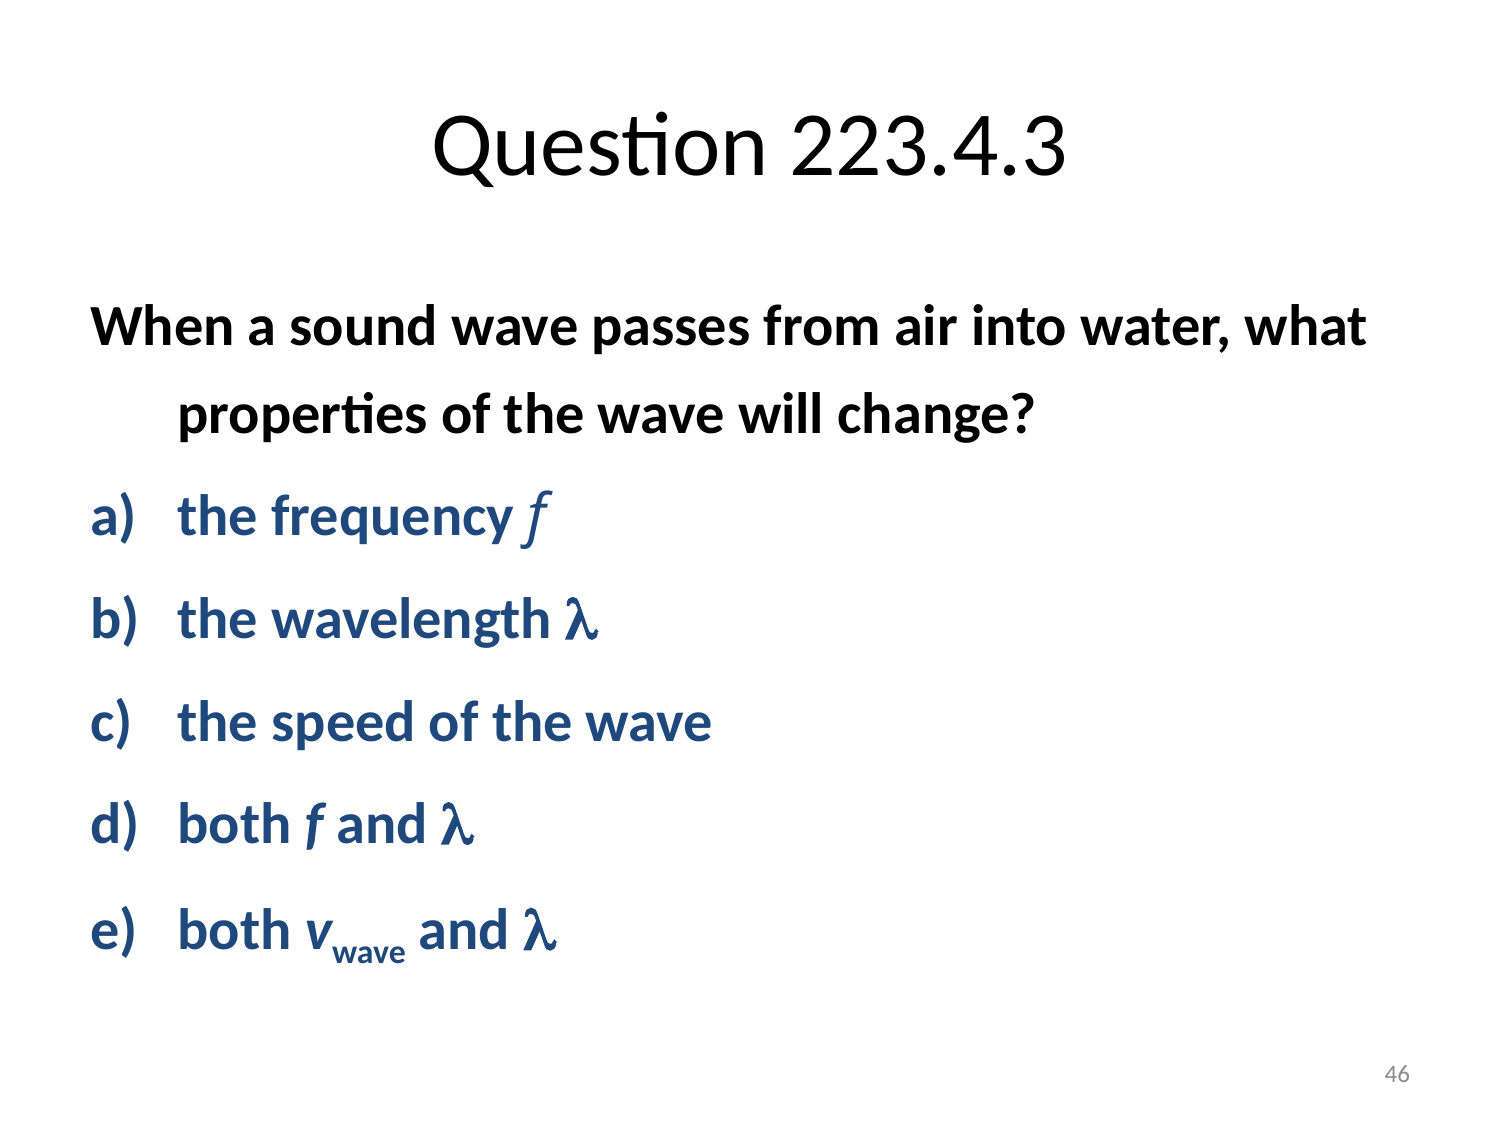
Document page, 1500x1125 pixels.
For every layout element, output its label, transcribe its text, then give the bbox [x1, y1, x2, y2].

title Question 223.4.3 [75, 45, 1425, 233]
slide_number 46 [1074, 1042, 1425, 1103]
list When a sound wave passes from air into water, what properties of the wave will change? the frequency f the wavelength l the speed of the wave both f and l both vwave and l [75, 262, 1425, 1005]
